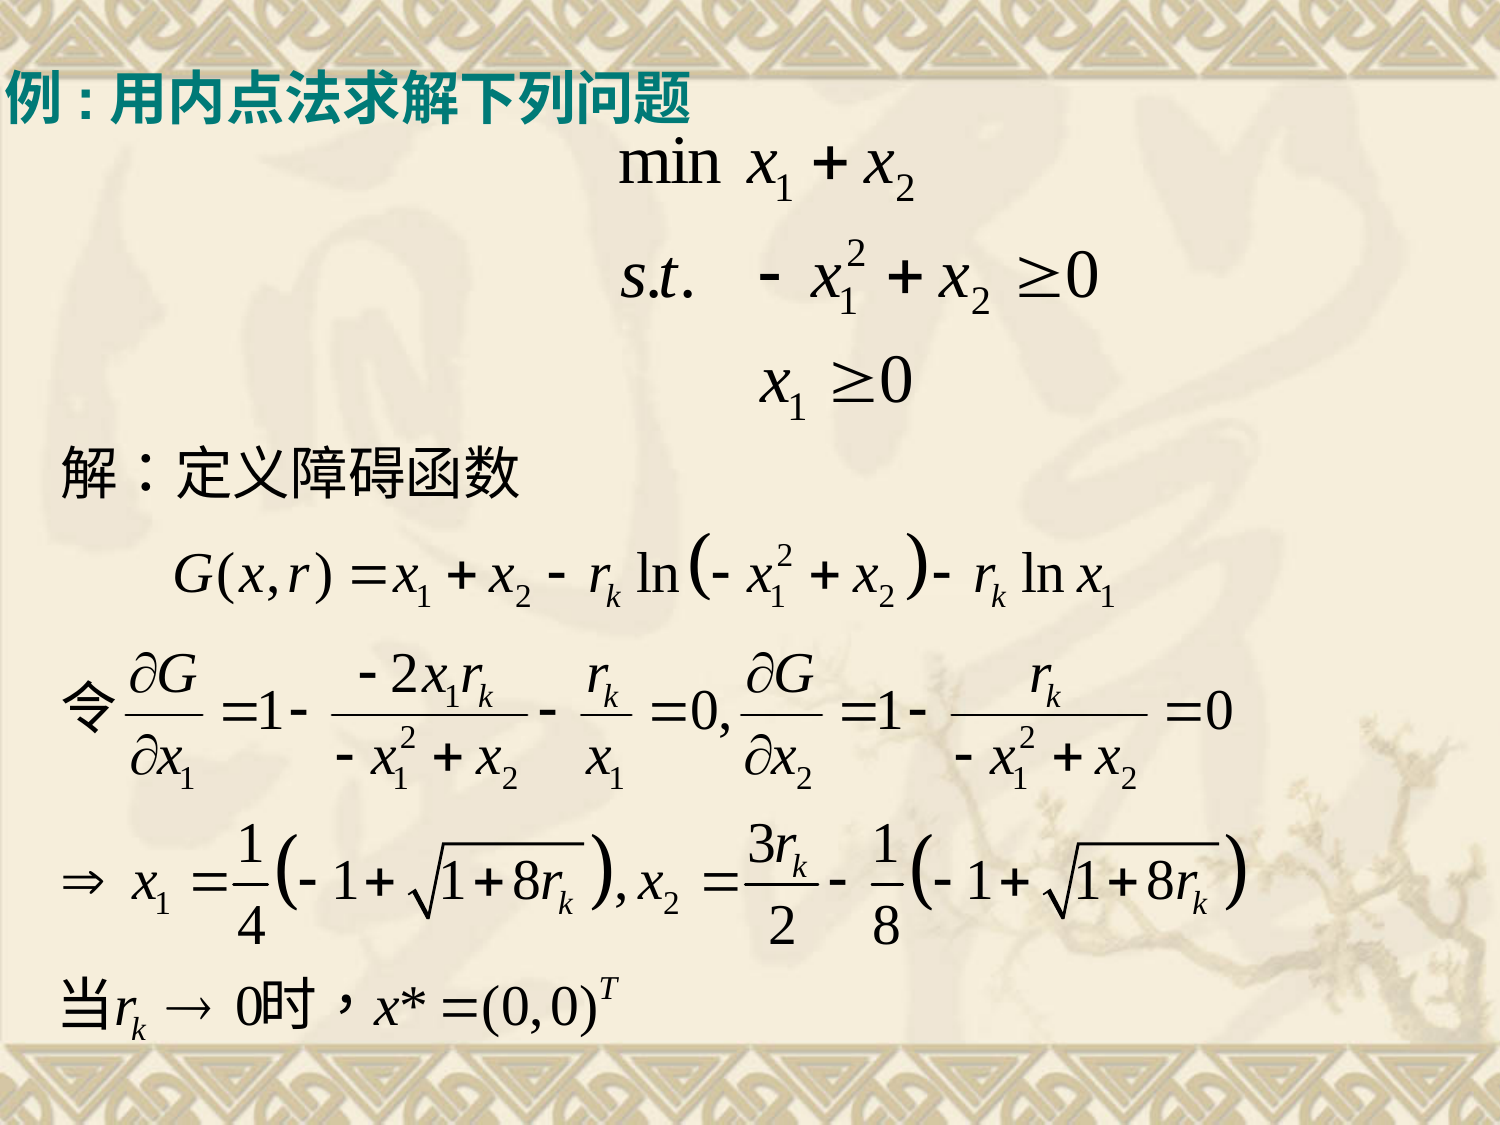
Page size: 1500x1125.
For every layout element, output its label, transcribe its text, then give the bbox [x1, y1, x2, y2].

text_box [608, 118, 1111, 436]
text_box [52, 436, 1254, 1052]
picture [0, 0, 1500, 1125]
text_box 例:用内点法求解下列问题 [0, 42, 750, 149]
